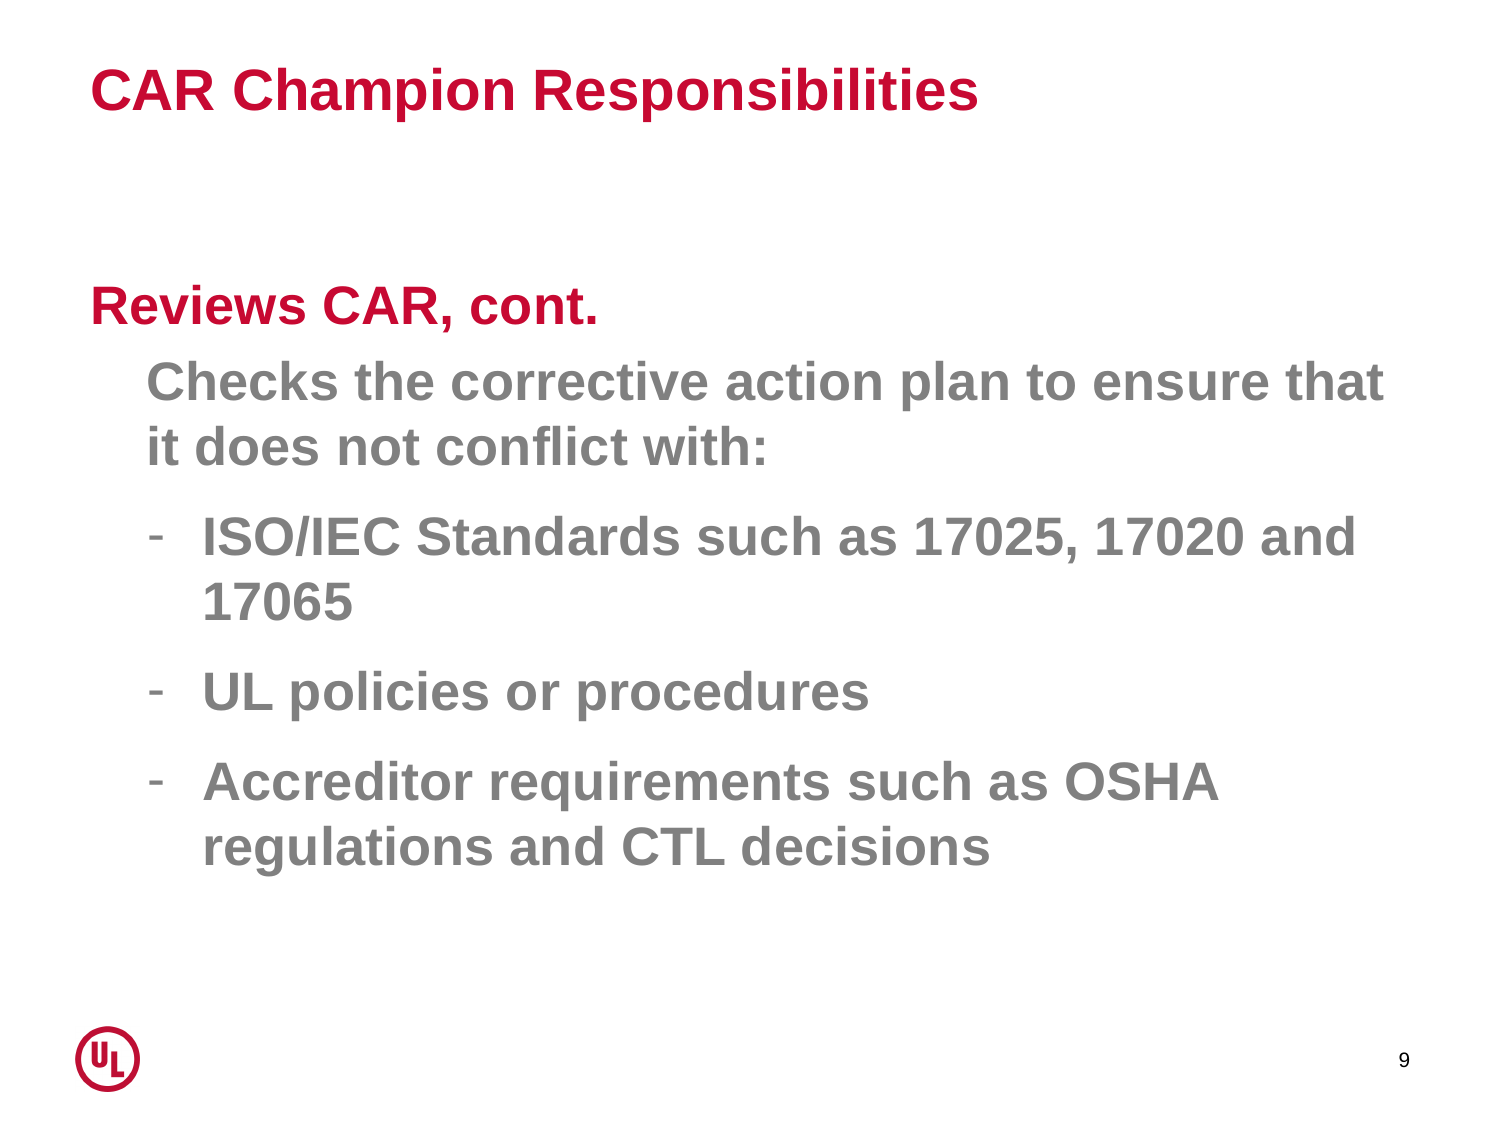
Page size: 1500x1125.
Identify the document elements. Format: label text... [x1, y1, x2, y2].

picture [75, 1026, 140, 1092]
slide_number 9 [1319, 1029, 1425, 1090]
title CAR Champion Responsibilities [75, 45, 1425, 233]
list Reviews CAR, cont. Checks the corrective action plan to ensure that it does not conflict with: ISO/IEC Standards such as 17025, 17020 and 17065 UL policies or procedures Accreditor requirements such as OSHA regulations and CTL decisions [75, 262, 1425, 1005]
